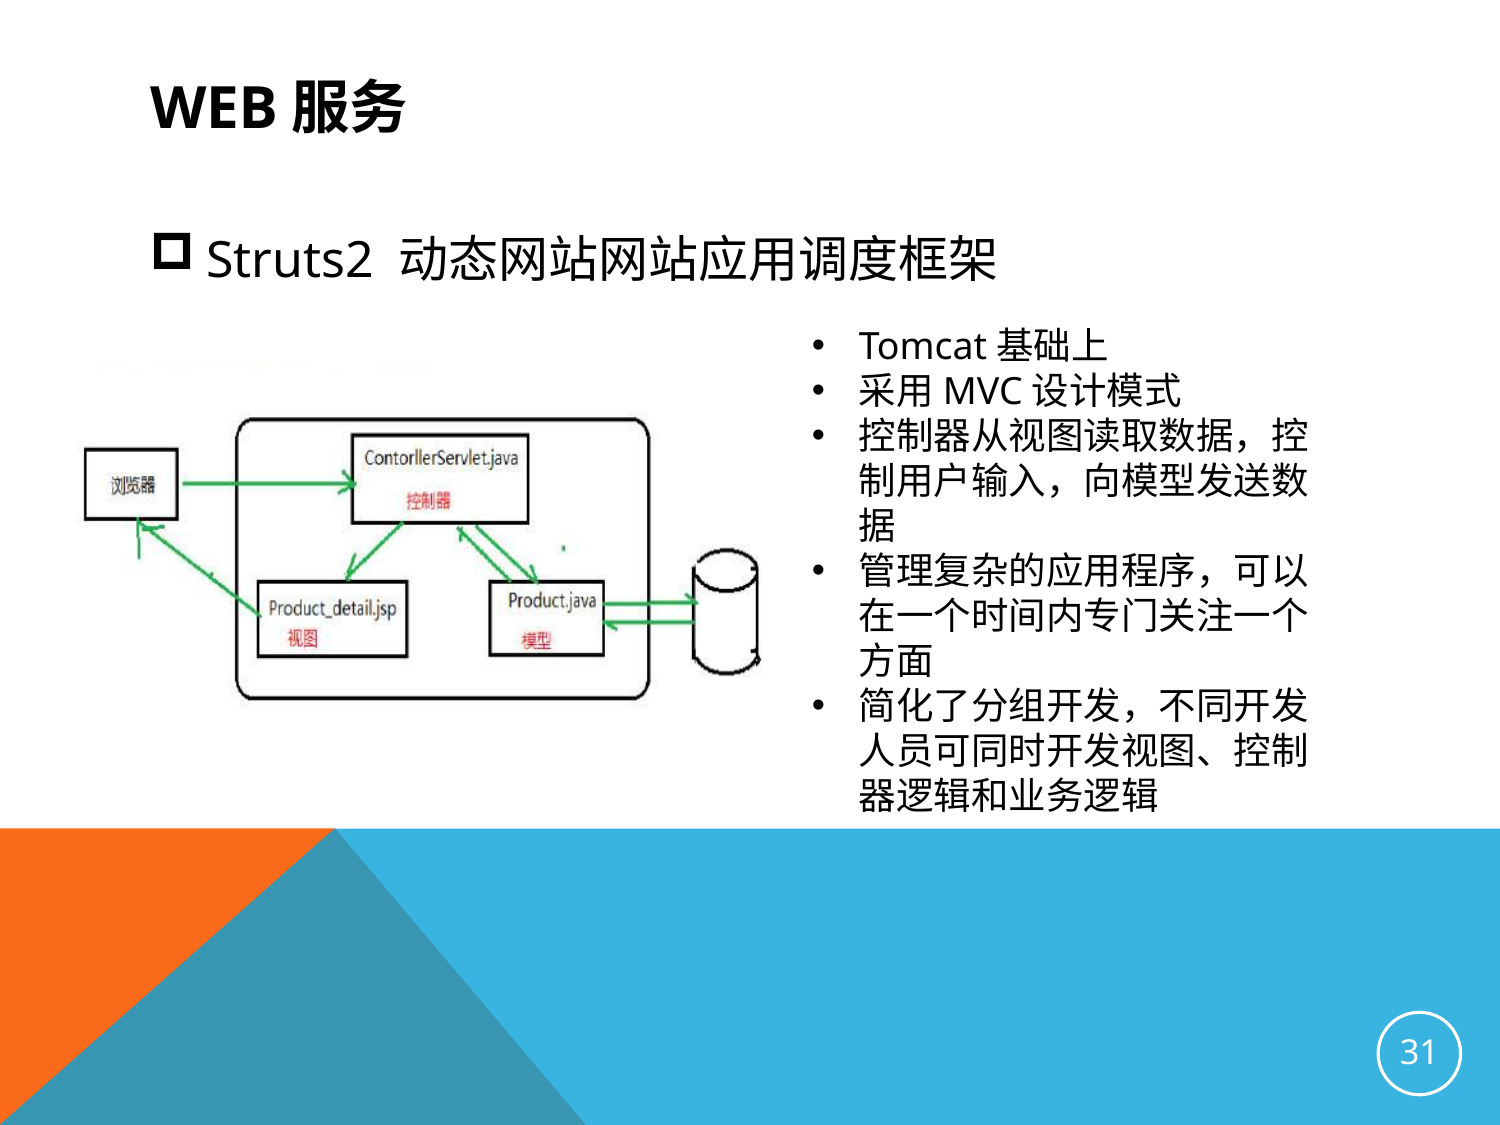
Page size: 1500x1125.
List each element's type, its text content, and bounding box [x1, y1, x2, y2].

picture [76, 360, 773, 744]
text_box Tomcat基础上 采用MVC设计模式 控制器从视图读取数据，控制用户输入，向模型发送数据 管理复杂的应用程序，可以在一个时间内专门关注一个方面 简化了分组开发，不同开发人员可同时开发视图、控制器逻辑和业务逻辑 [797, 314, 1339, 915]
text_box Struts2 动态网站网站应用调度框架 [134, 219, 1339, 295]
slide_number 31 [1376, 1010, 1463, 1097]
title Web服务 [135, 60, 1369, 150]
